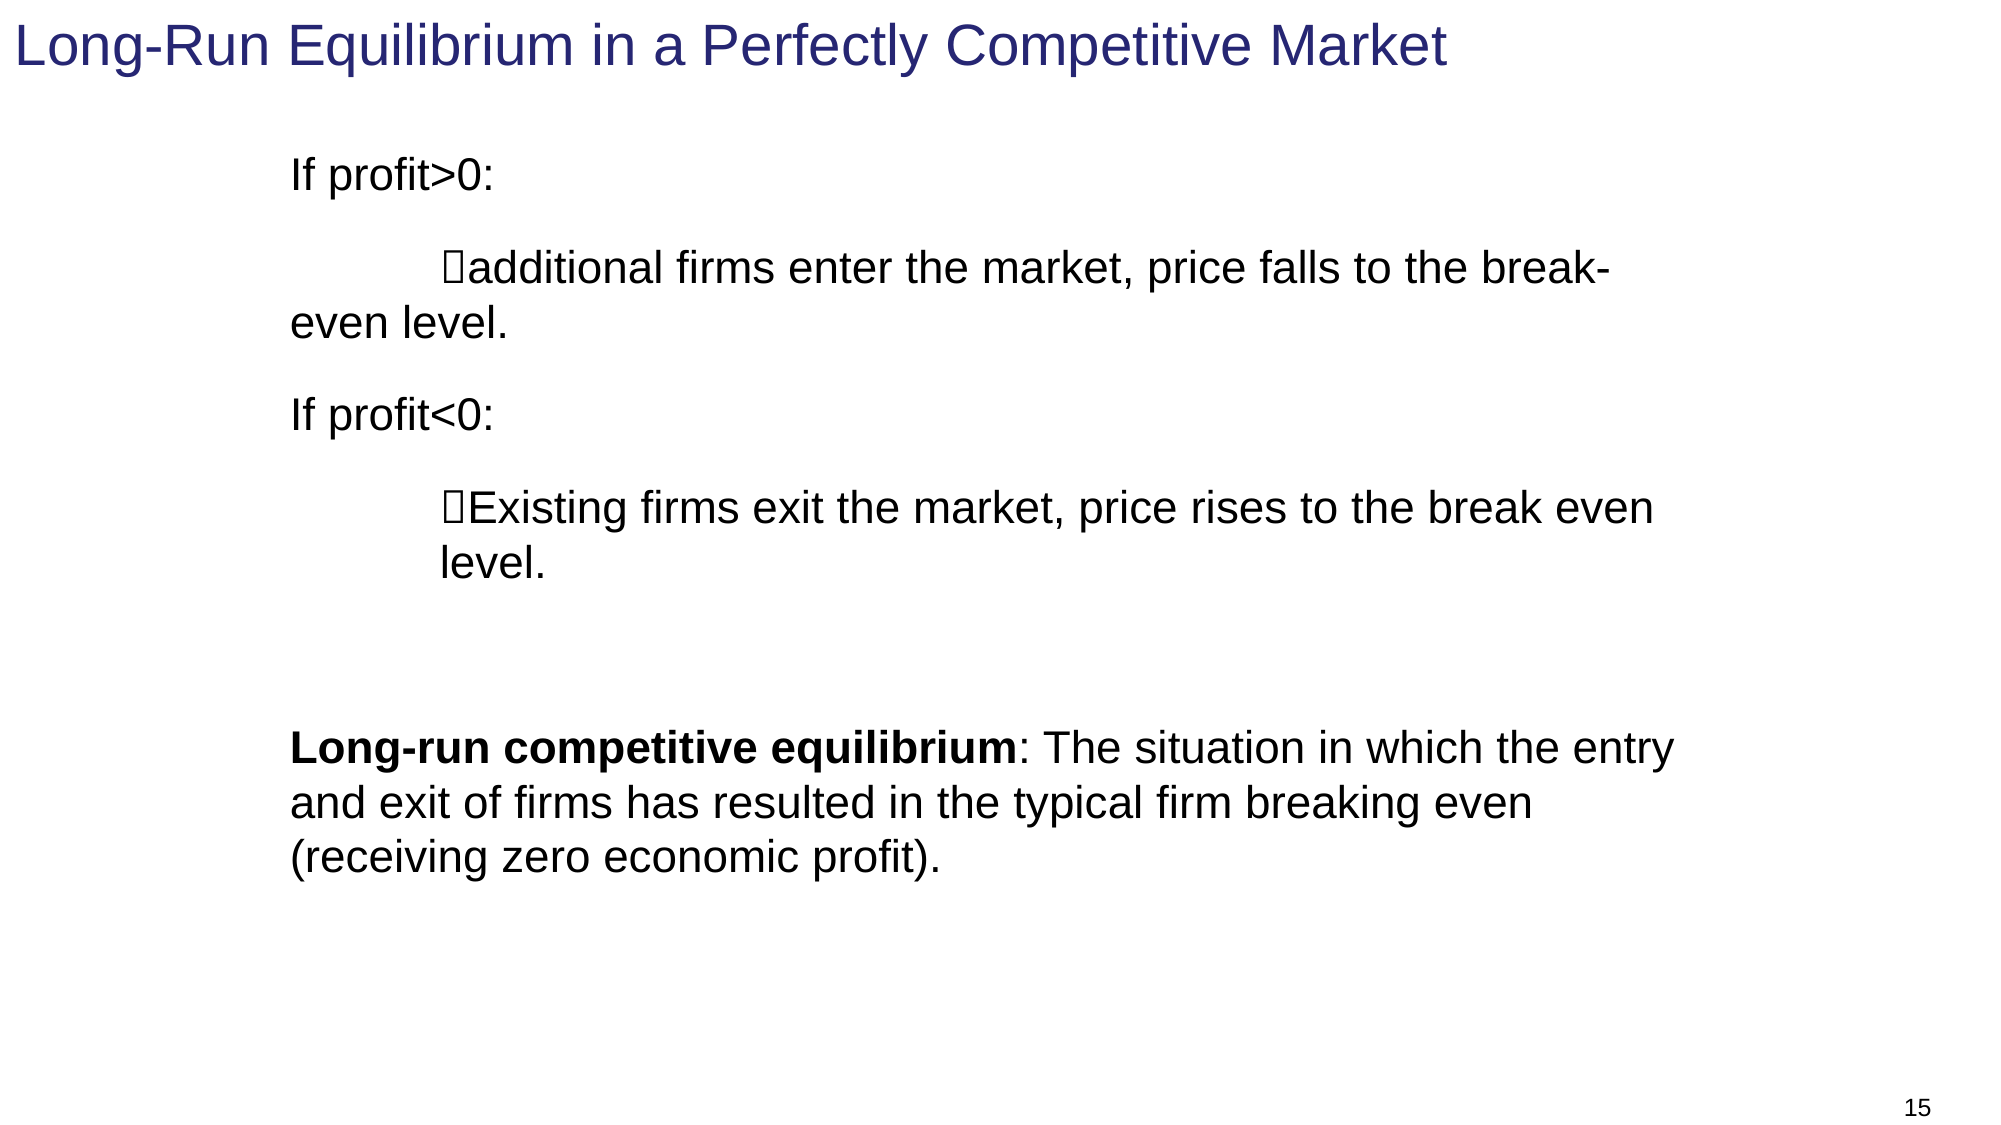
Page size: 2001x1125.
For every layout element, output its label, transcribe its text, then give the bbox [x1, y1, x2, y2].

title Long-Run Equilibrium in a Perfectly Competitive Market [0, 0, 2000, 105]
list If profit>0: additional firms enter the market, price falls to the break- even level. If profit<0: Existing firms exit the market, price rises to the break even level. Long-run competitive equilibrium: The situation in which the entry and exit of firms has resulted in the typical firm breaking even (receiving zero economic profit). [275, 137, 1725, 1063]
